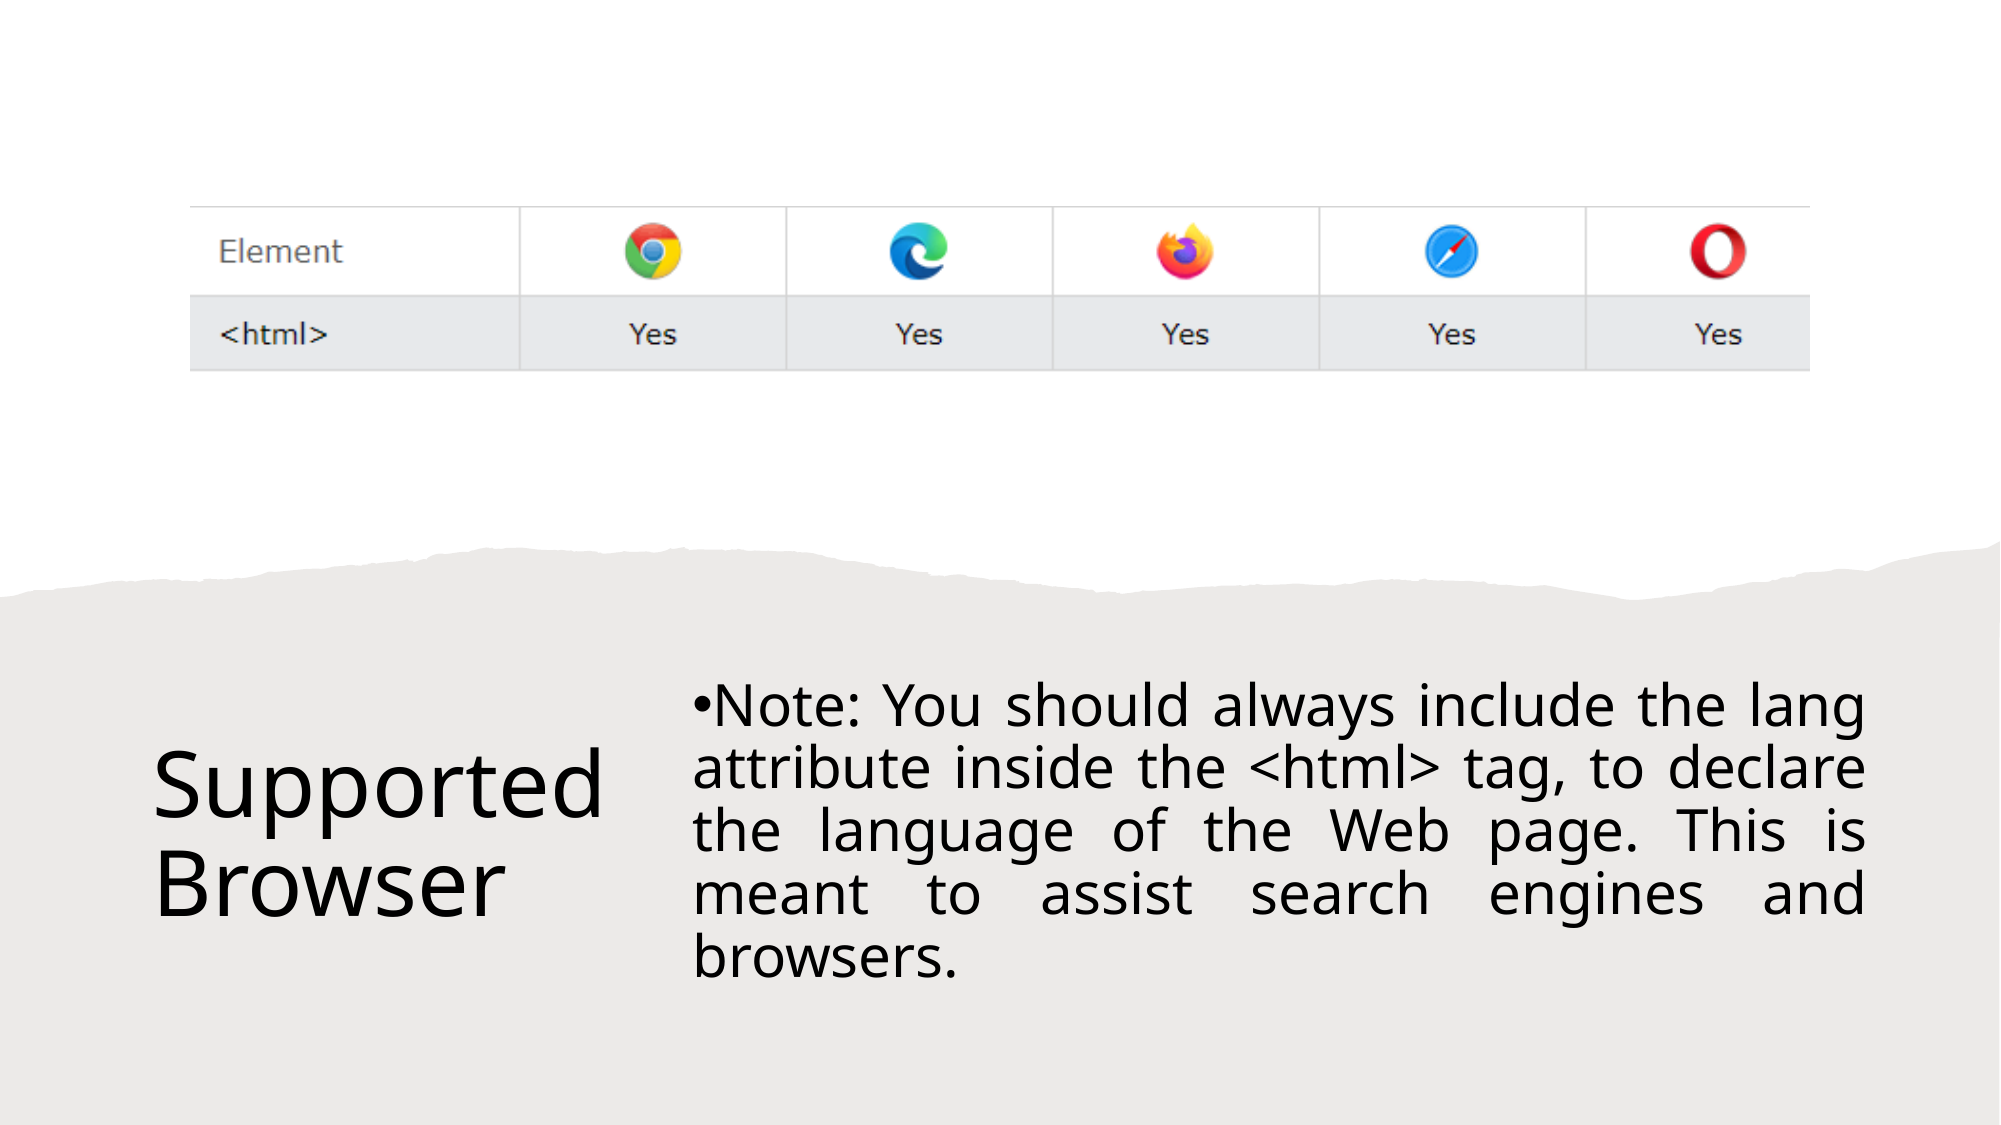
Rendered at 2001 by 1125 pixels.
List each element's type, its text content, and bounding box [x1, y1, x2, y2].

picture [190, 206, 1811, 381]
text_box [0, 540, 2000, 1125]
text_box Note: You should always include the lang attribute inside the <html> tag, to declare the language of the Web page. This is meant to assist search engines and browsers. [677, 636, 1883, 1030]
text_box [0, 0, 2000, 598]
title Supported Browser [137, 640, 829, 1035]
